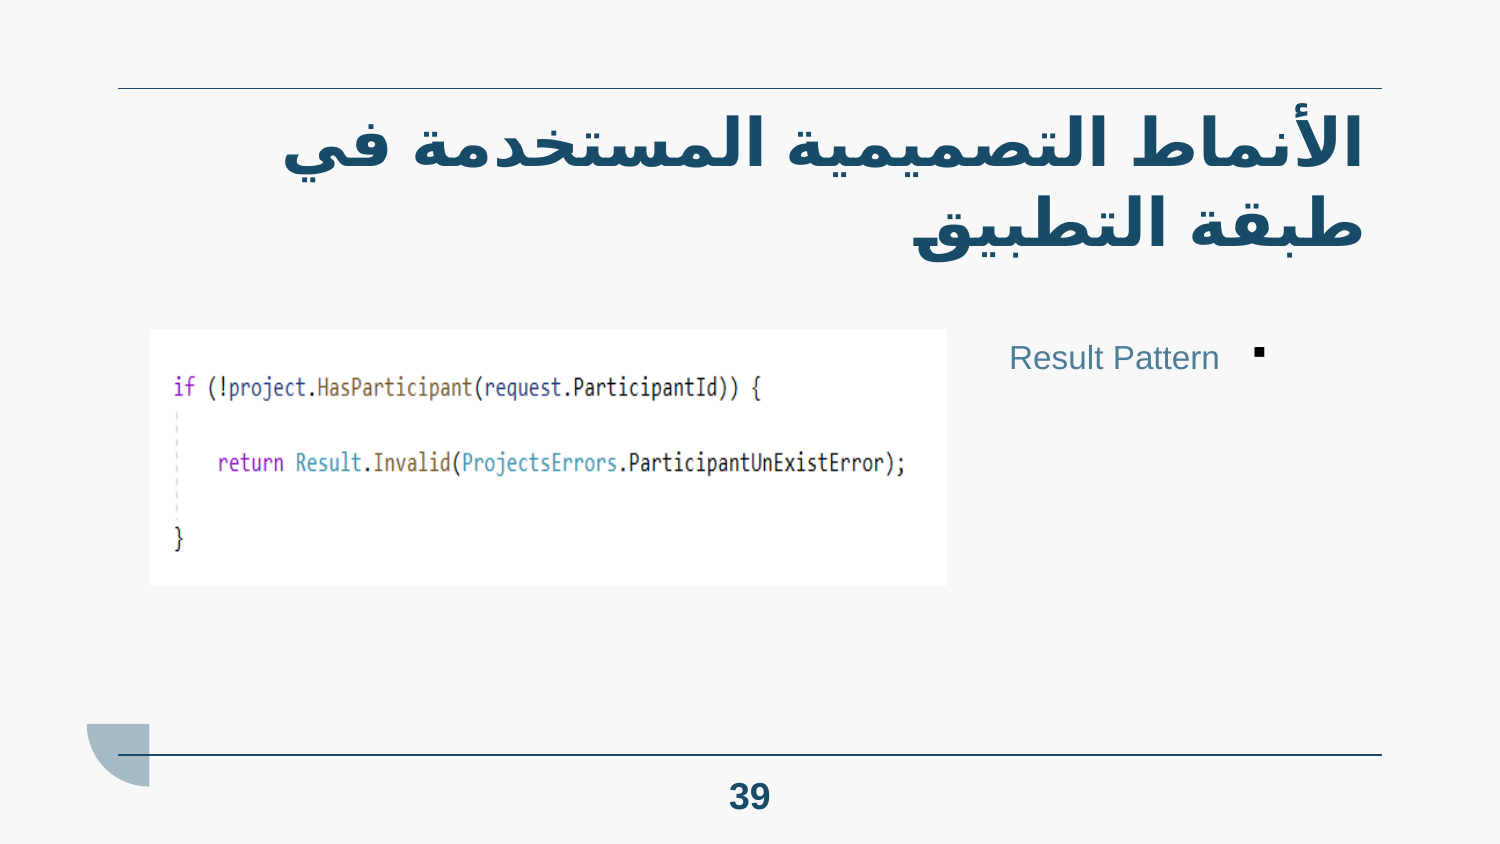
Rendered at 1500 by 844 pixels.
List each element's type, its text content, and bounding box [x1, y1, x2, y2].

picture [149, 328, 947, 586]
text_box Result Pattern [948, 329, 1282, 384]
title الأنماط التصميمية المستخدمة في طبقة التطبيق [118, 85, 1382, 170]
text_box 39 [698, 758, 801, 831]
